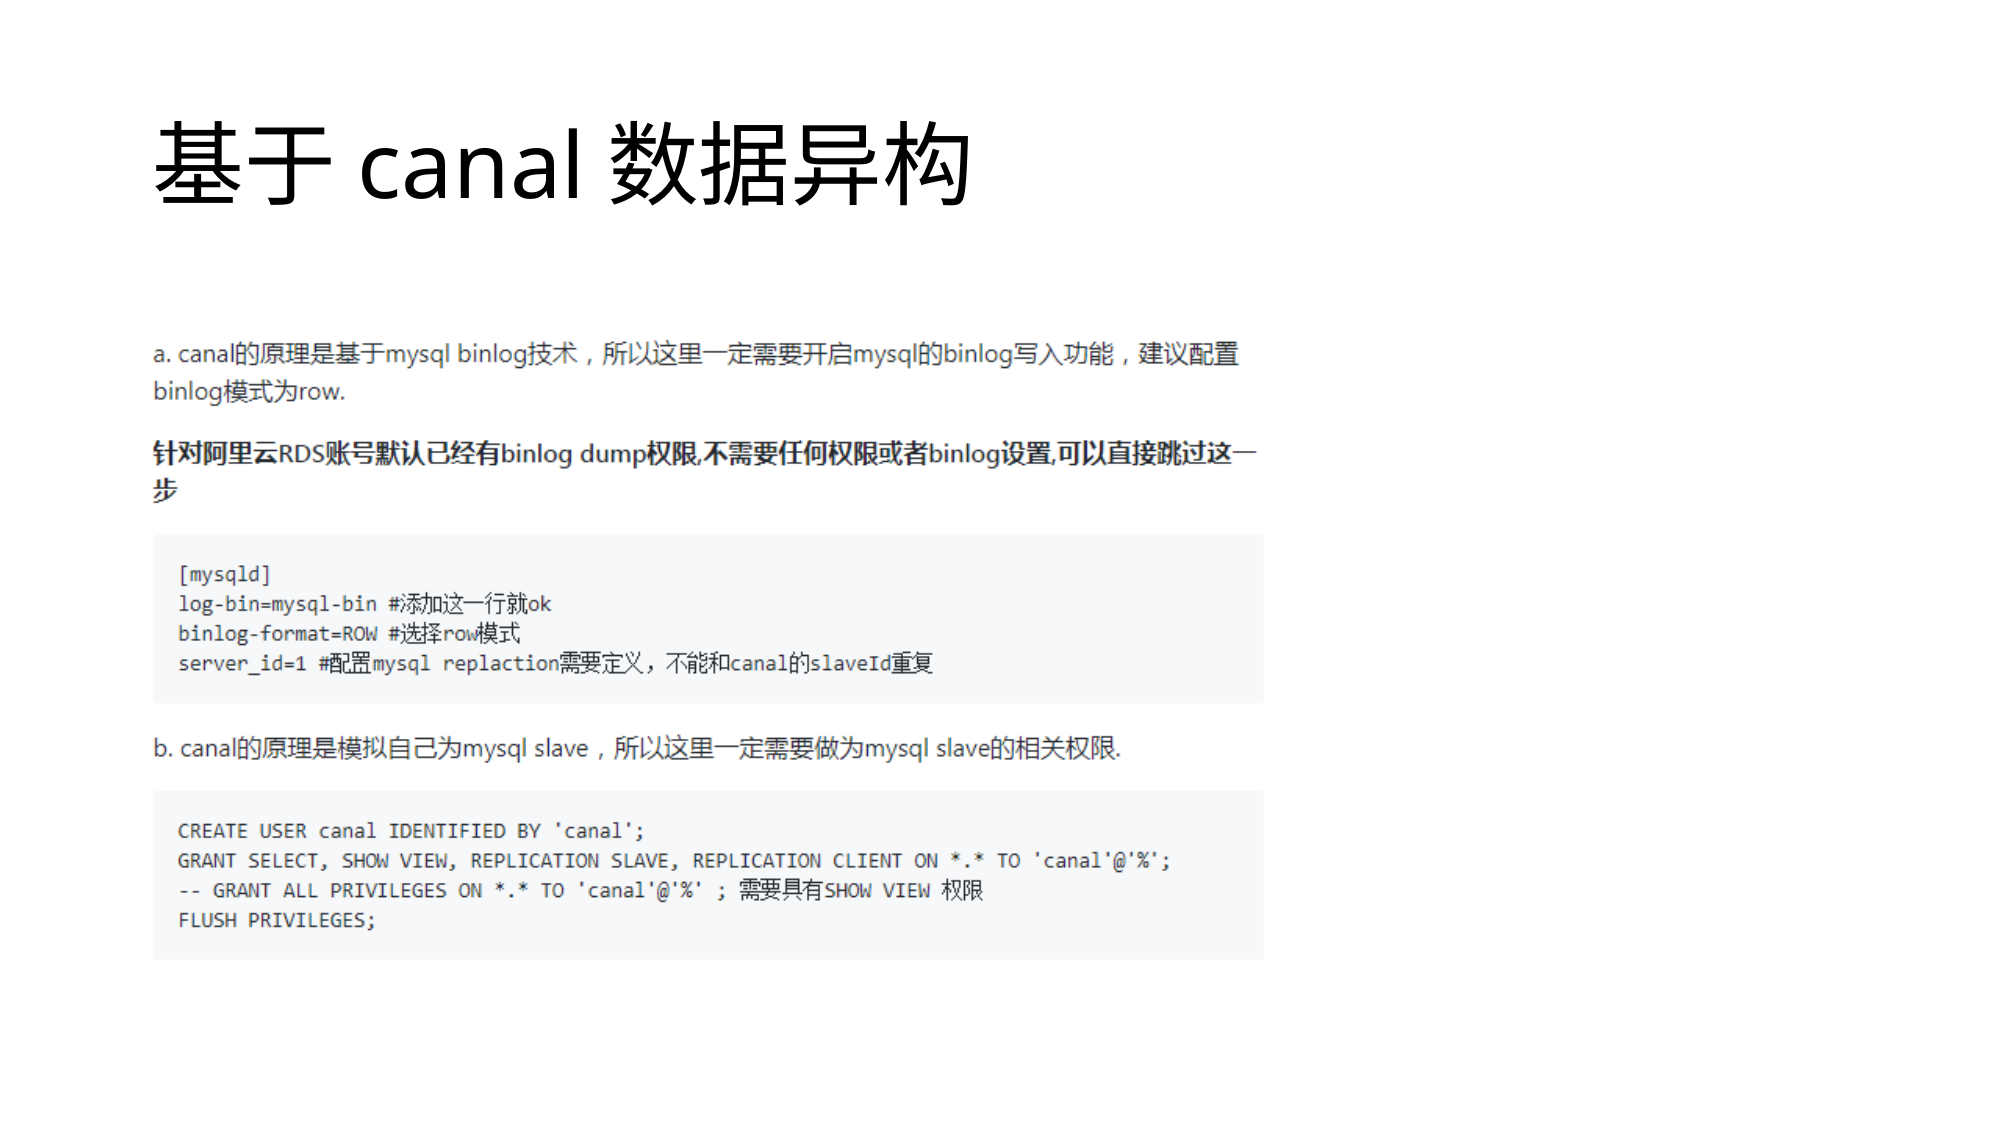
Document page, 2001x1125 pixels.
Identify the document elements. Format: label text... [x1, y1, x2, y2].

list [107, 331, 1308, 979]
title 基于canal数据异构 [137, 59, 1863, 278]
